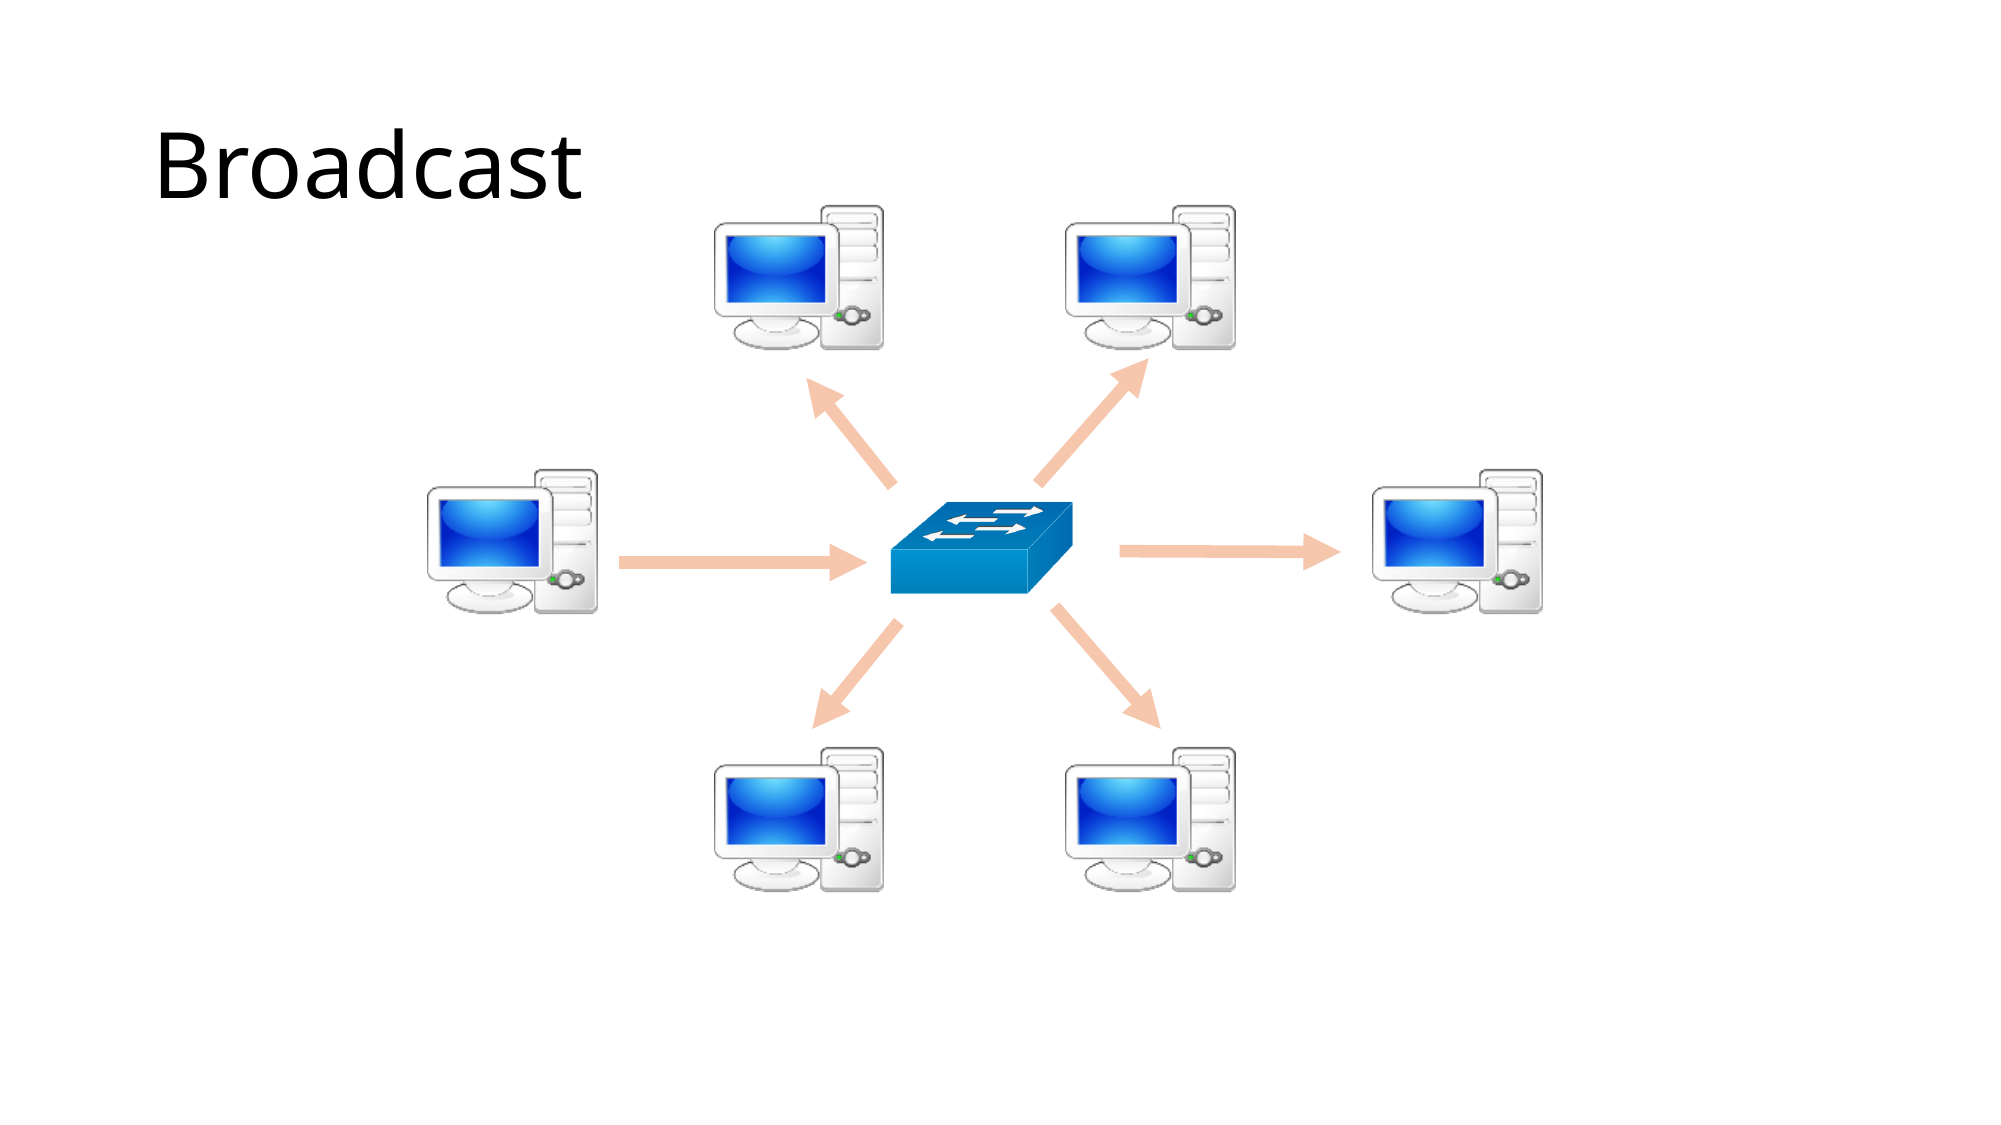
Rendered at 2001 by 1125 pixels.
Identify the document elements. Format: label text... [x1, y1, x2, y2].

picture [427, 454, 598, 627]
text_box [1054, 606, 1162, 730]
picture [1372, 454, 1543, 627]
picture [1065, 191, 1236, 364]
title Broadcast [137, 59, 1863, 278]
picture [884, 489, 1076, 607]
picture [713, 191, 885, 364]
picture [1065, 732, 1236, 905]
picture [713, 732, 885, 905]
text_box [811, 621, 900, 730]
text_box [805, 377, 894, 487]
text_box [1037, 357, 1150, 485]
